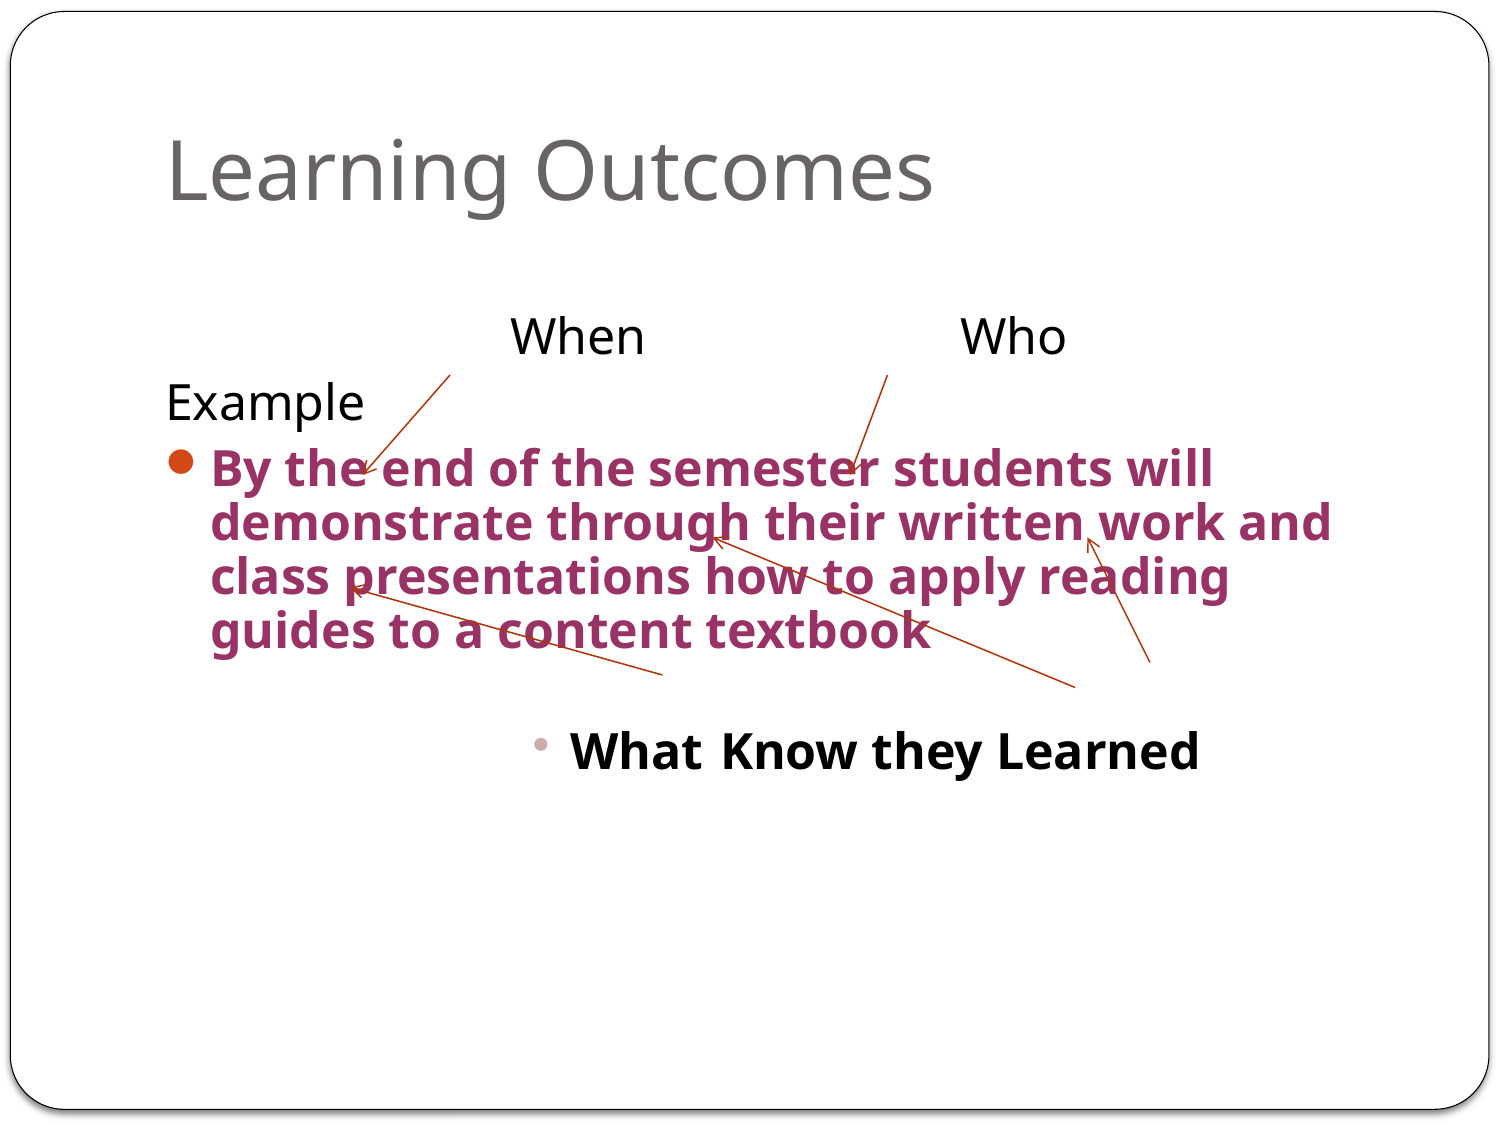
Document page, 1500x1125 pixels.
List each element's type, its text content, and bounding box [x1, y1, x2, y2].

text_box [712, 537, 1076, 688]
title Learning Outcomes [149, 44, 1426, 233]
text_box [1055, 568, 1182, 632]
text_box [356, 380, 457, 469]
list When Who Example By the end of the semester students will demonstrate through their written work and class presentations how to apply reading guides to a content textbook What Know they Learned [149, 237, 1426, 988]
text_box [818, 405, 919, 444]
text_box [349, 587, 663, 676]
